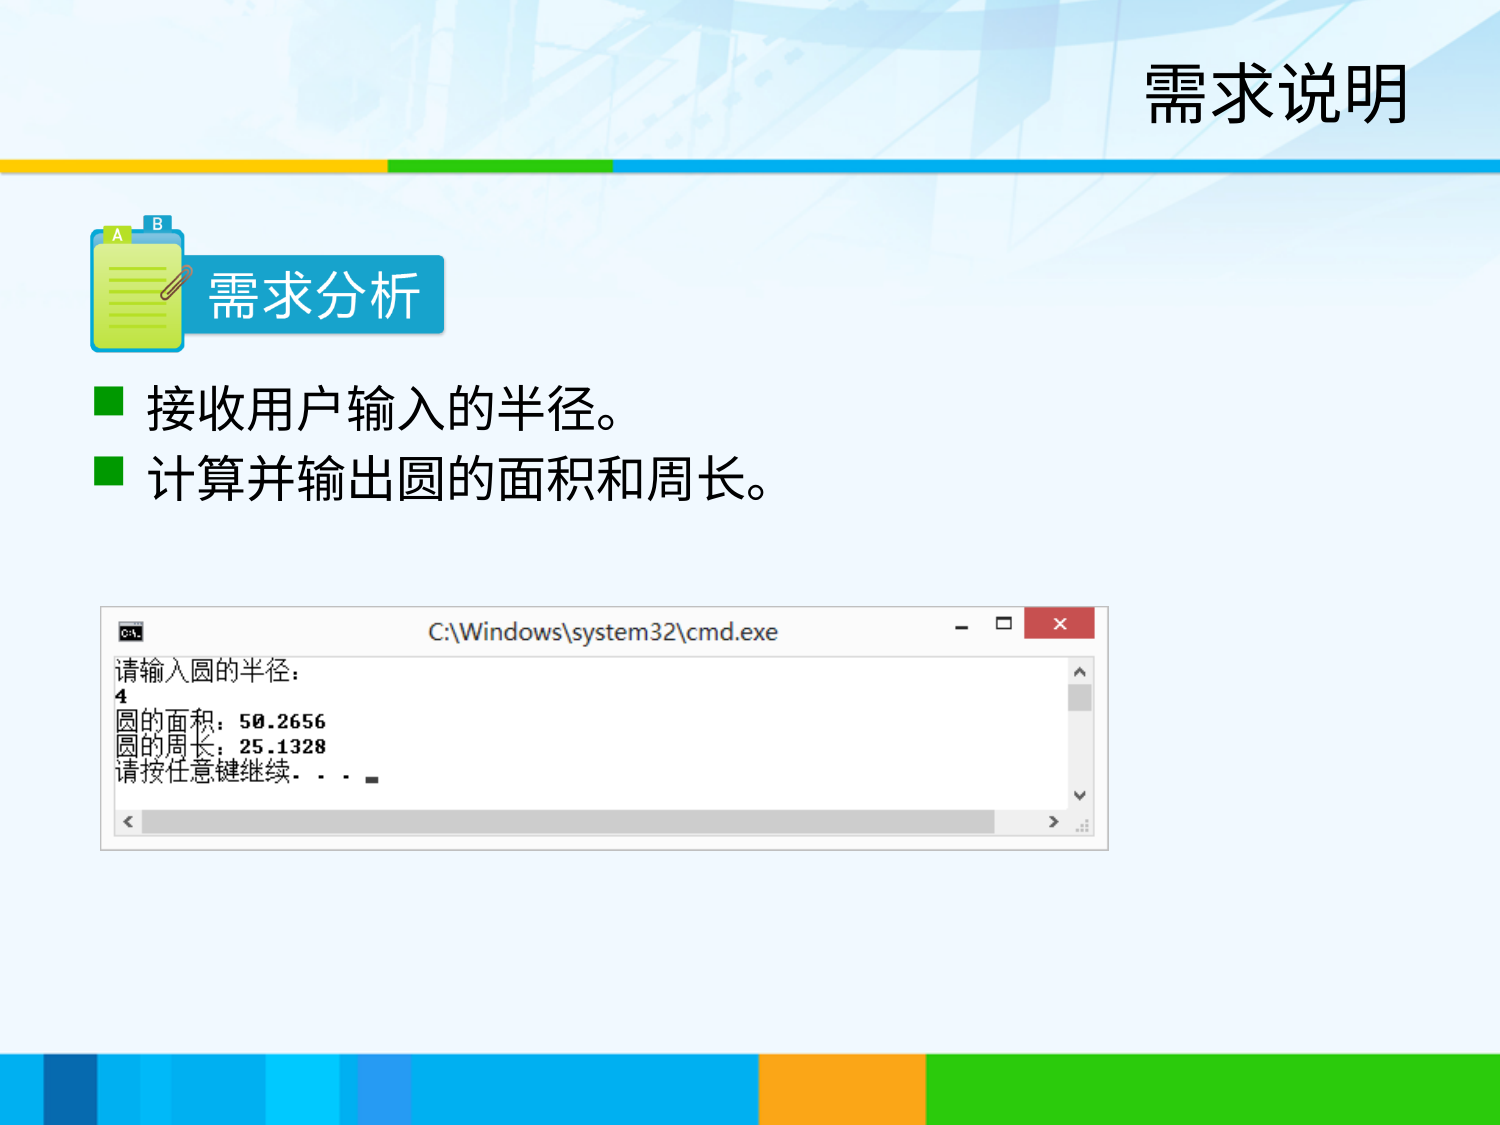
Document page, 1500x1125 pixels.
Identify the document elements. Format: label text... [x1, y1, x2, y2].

title 需求说明 [383, 45, 1426, 138]
picture [0, 0, 1500, 1125]
list 接收用户输入的半径。 计算并输出圆的面积和周长。 [74, 208, 1426, 1006]
